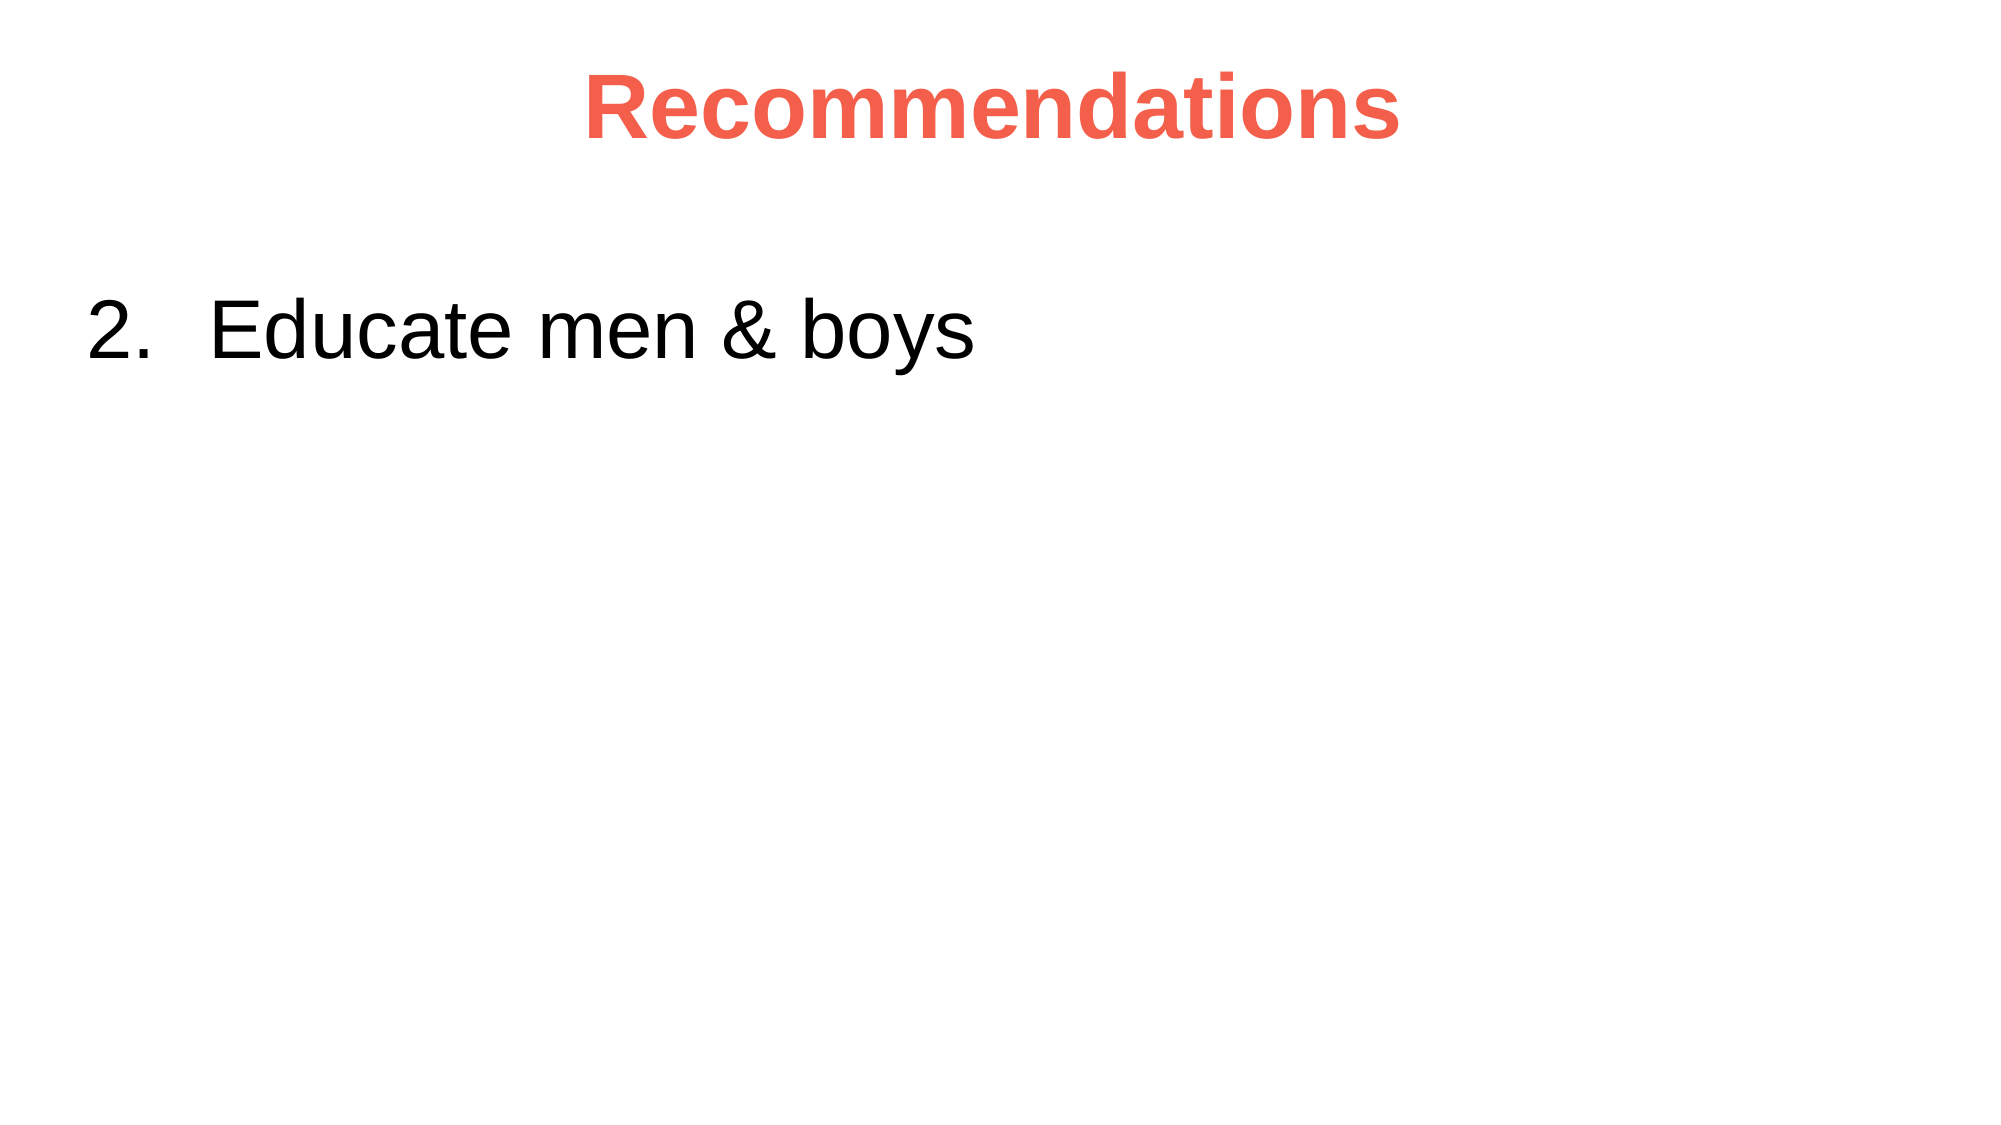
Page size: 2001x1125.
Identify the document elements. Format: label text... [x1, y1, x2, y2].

list Educate men & boys [71, 217, 1797, 1010]
title Recommendations [130, 0, 1856, 218]
